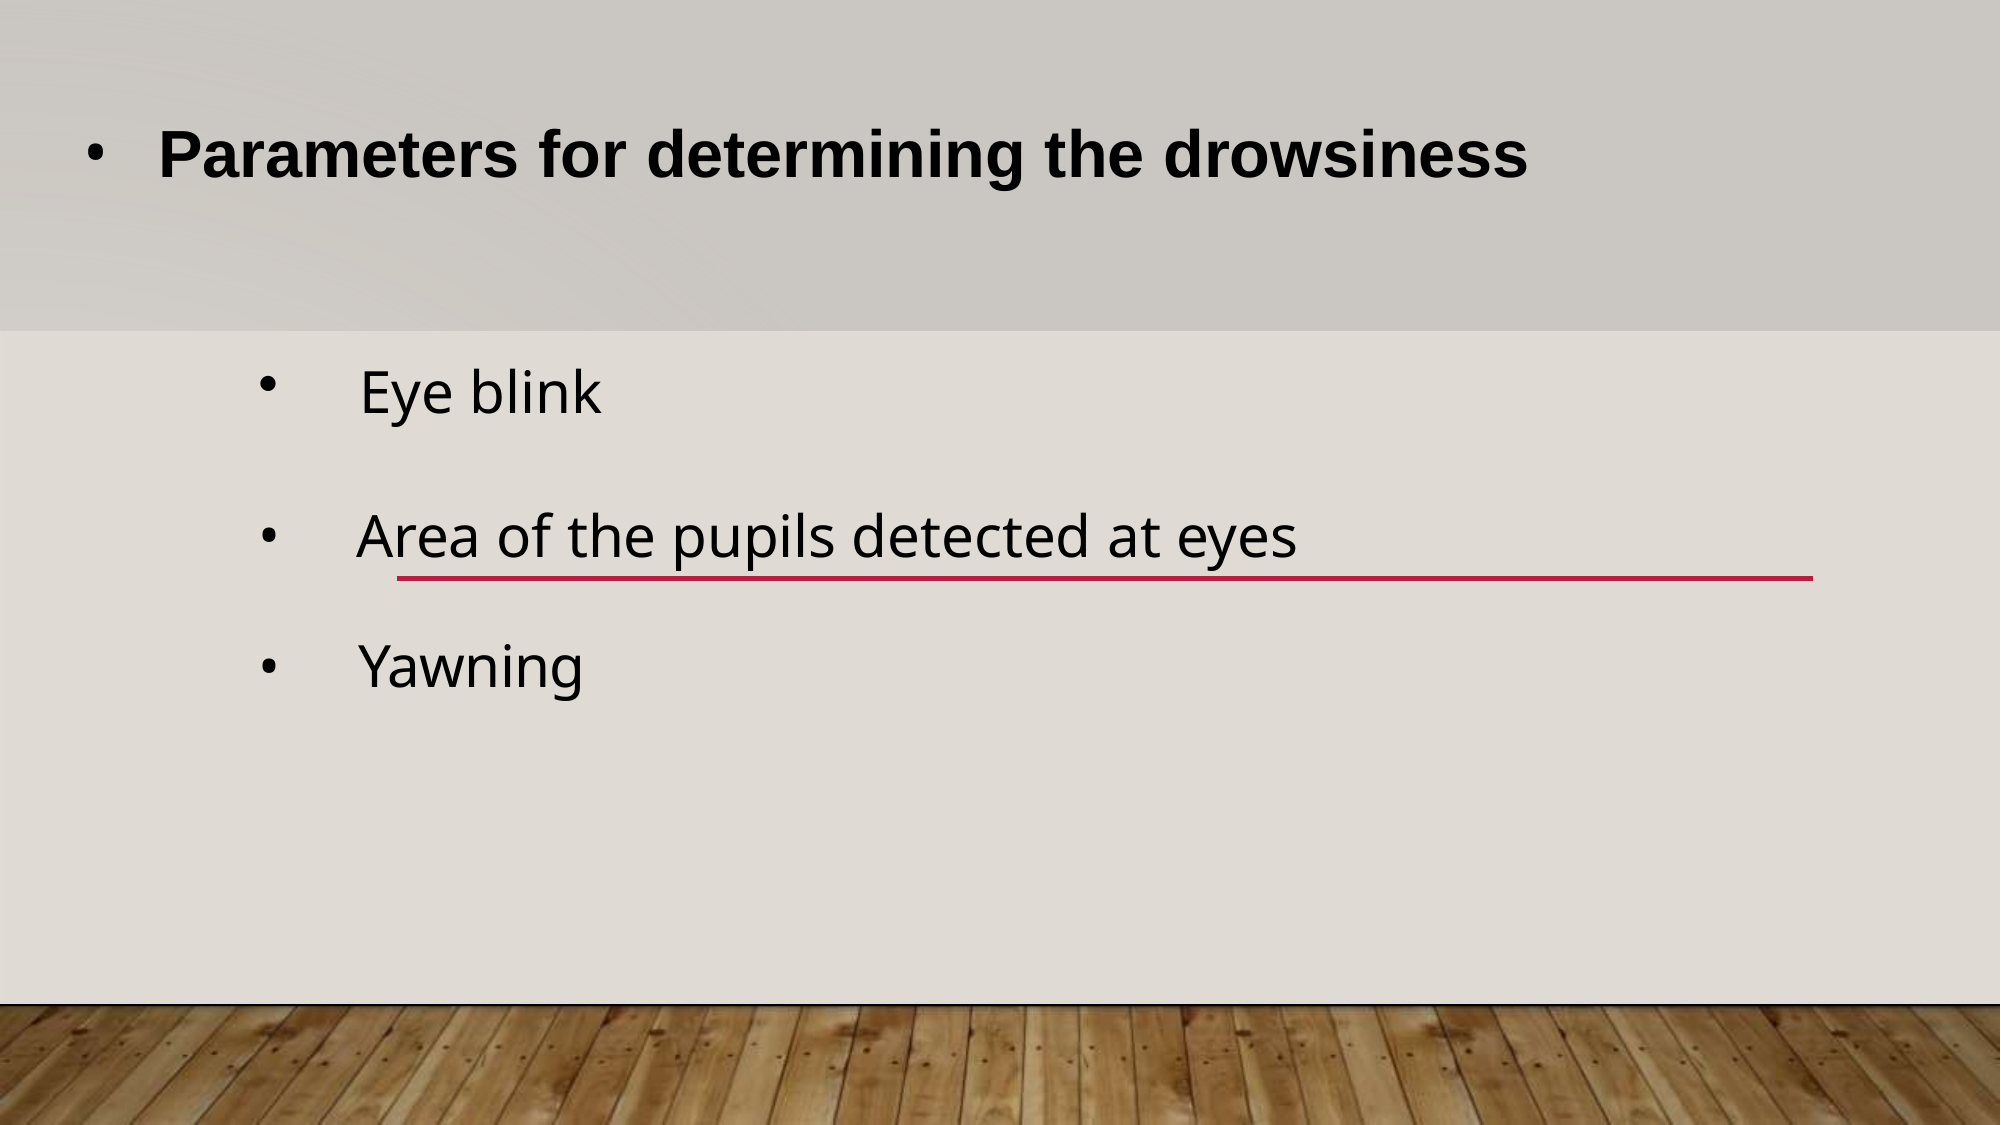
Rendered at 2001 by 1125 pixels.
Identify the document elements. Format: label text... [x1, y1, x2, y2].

picture [0, 1006, 2000, 1125]
picture [0, 0, 2000, 1004]
text_box Parameters for determining the drowsiness Eye blink Area of the pupils detected at eyes Yawning [81, 108, 1534, 700]
